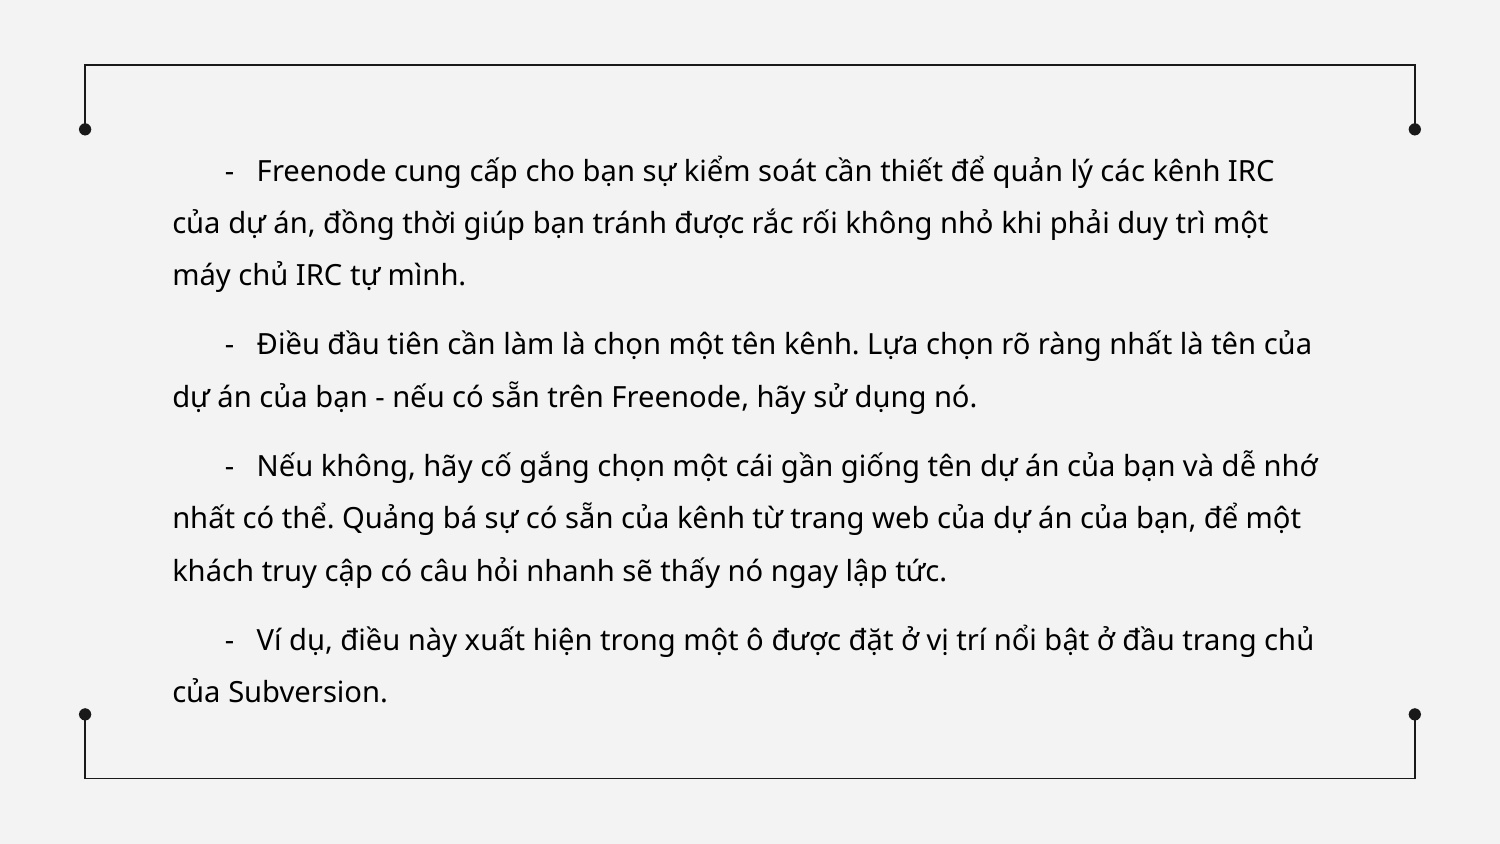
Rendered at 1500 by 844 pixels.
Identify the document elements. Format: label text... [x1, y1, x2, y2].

text_box - Freenode cung cấp cho bạn sự kiểm soát cần thiết để quản lý các kênh IRC của dự án, đồng thời giúp bạn tránh được rắc rối không nhỏ khi phải duy trì một máy chủ IRC tự mình. - Điều đầu tiên cần làm là chọn một tên kênh. Lựa chọn rõ ràng nhất là tên của dự án của bạn - nếu có sẵn trên Freenode, hãy sử dụng nó. - Nếu không, hãy cố gắng chọn một cái gần giống tên dự án của bạn và dễ nhớ nhất có thể. Quảng bá sự có sẵn của kênh từ trang web của dự án của bạn, để một khách truy cập có câu hỏi nhanh sẽ thấy nó ngay lập tức. - Ví dụ, điều này xuất hiện trong một ô được đặt ở vị trí nổi bật ở đầu trang chủ của Subversion. [157, 126, 1343, 716]
